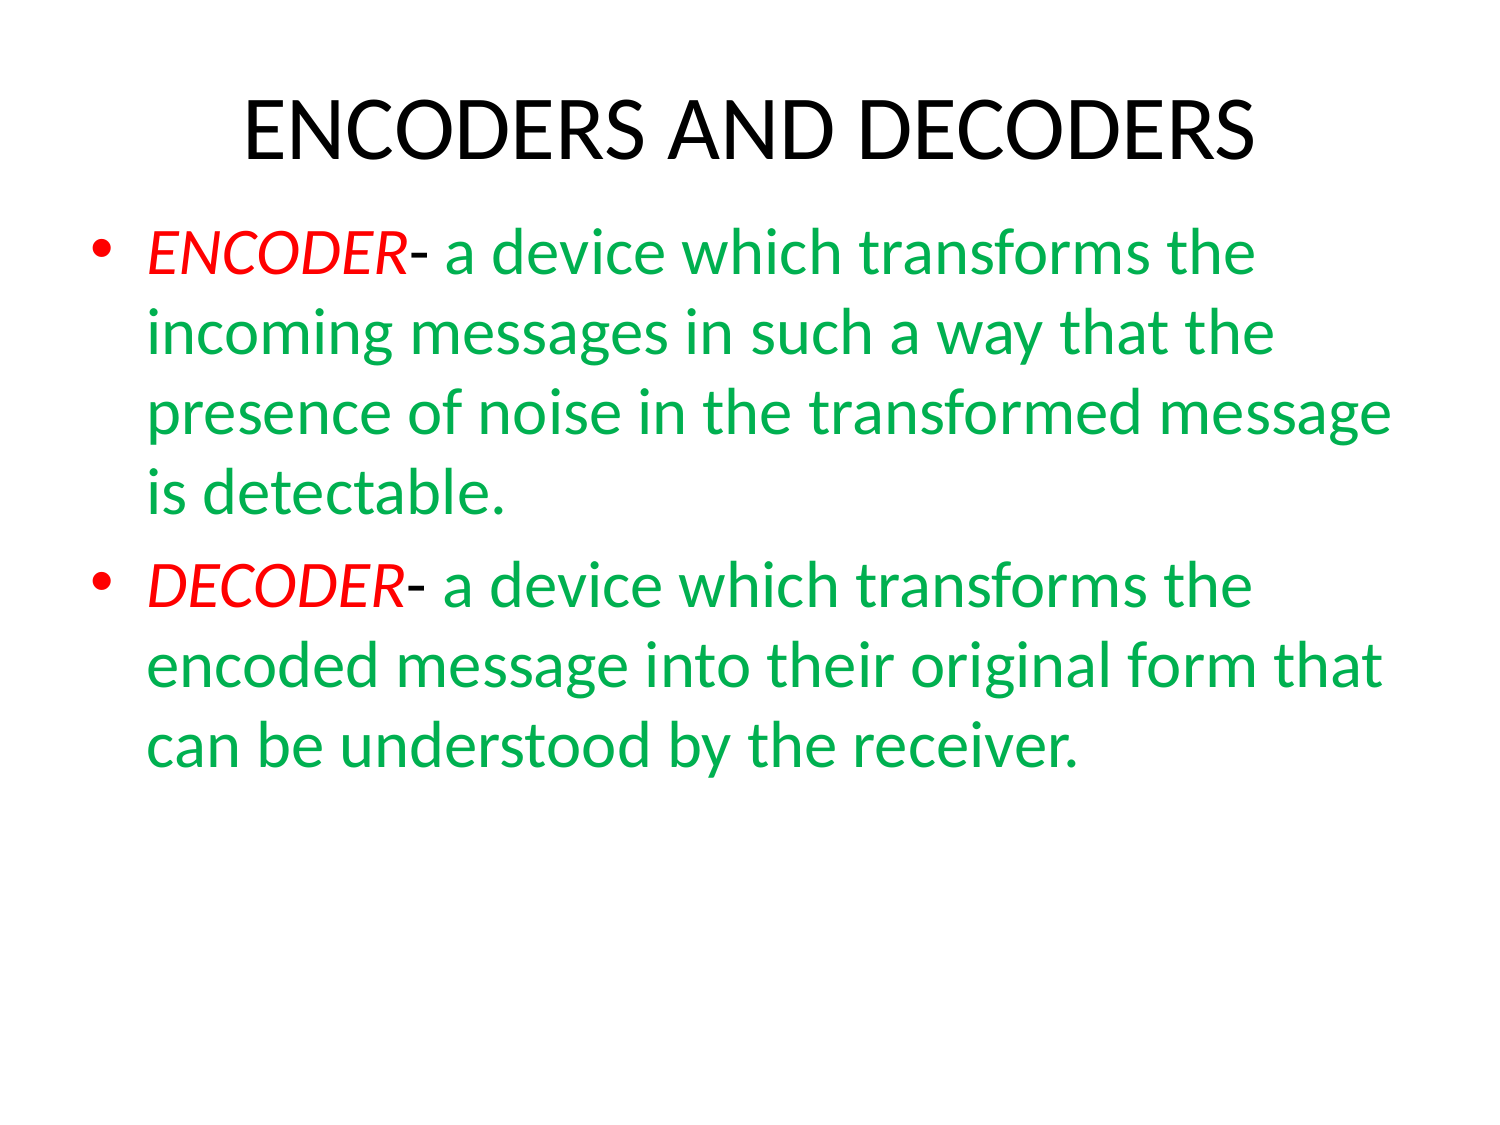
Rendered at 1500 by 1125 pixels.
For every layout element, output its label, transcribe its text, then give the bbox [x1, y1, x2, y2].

title ENCODERS AND DECODERS [75, 45, 1425, 200]
list ENCODER- a device which transforms the incoming messages in such a way that the presence of noise in the transformed message is detectable. DECODER- a device which transforms the encoded message into their original form that can be understood by the receiver. [75, 200, 1425, 1063]
